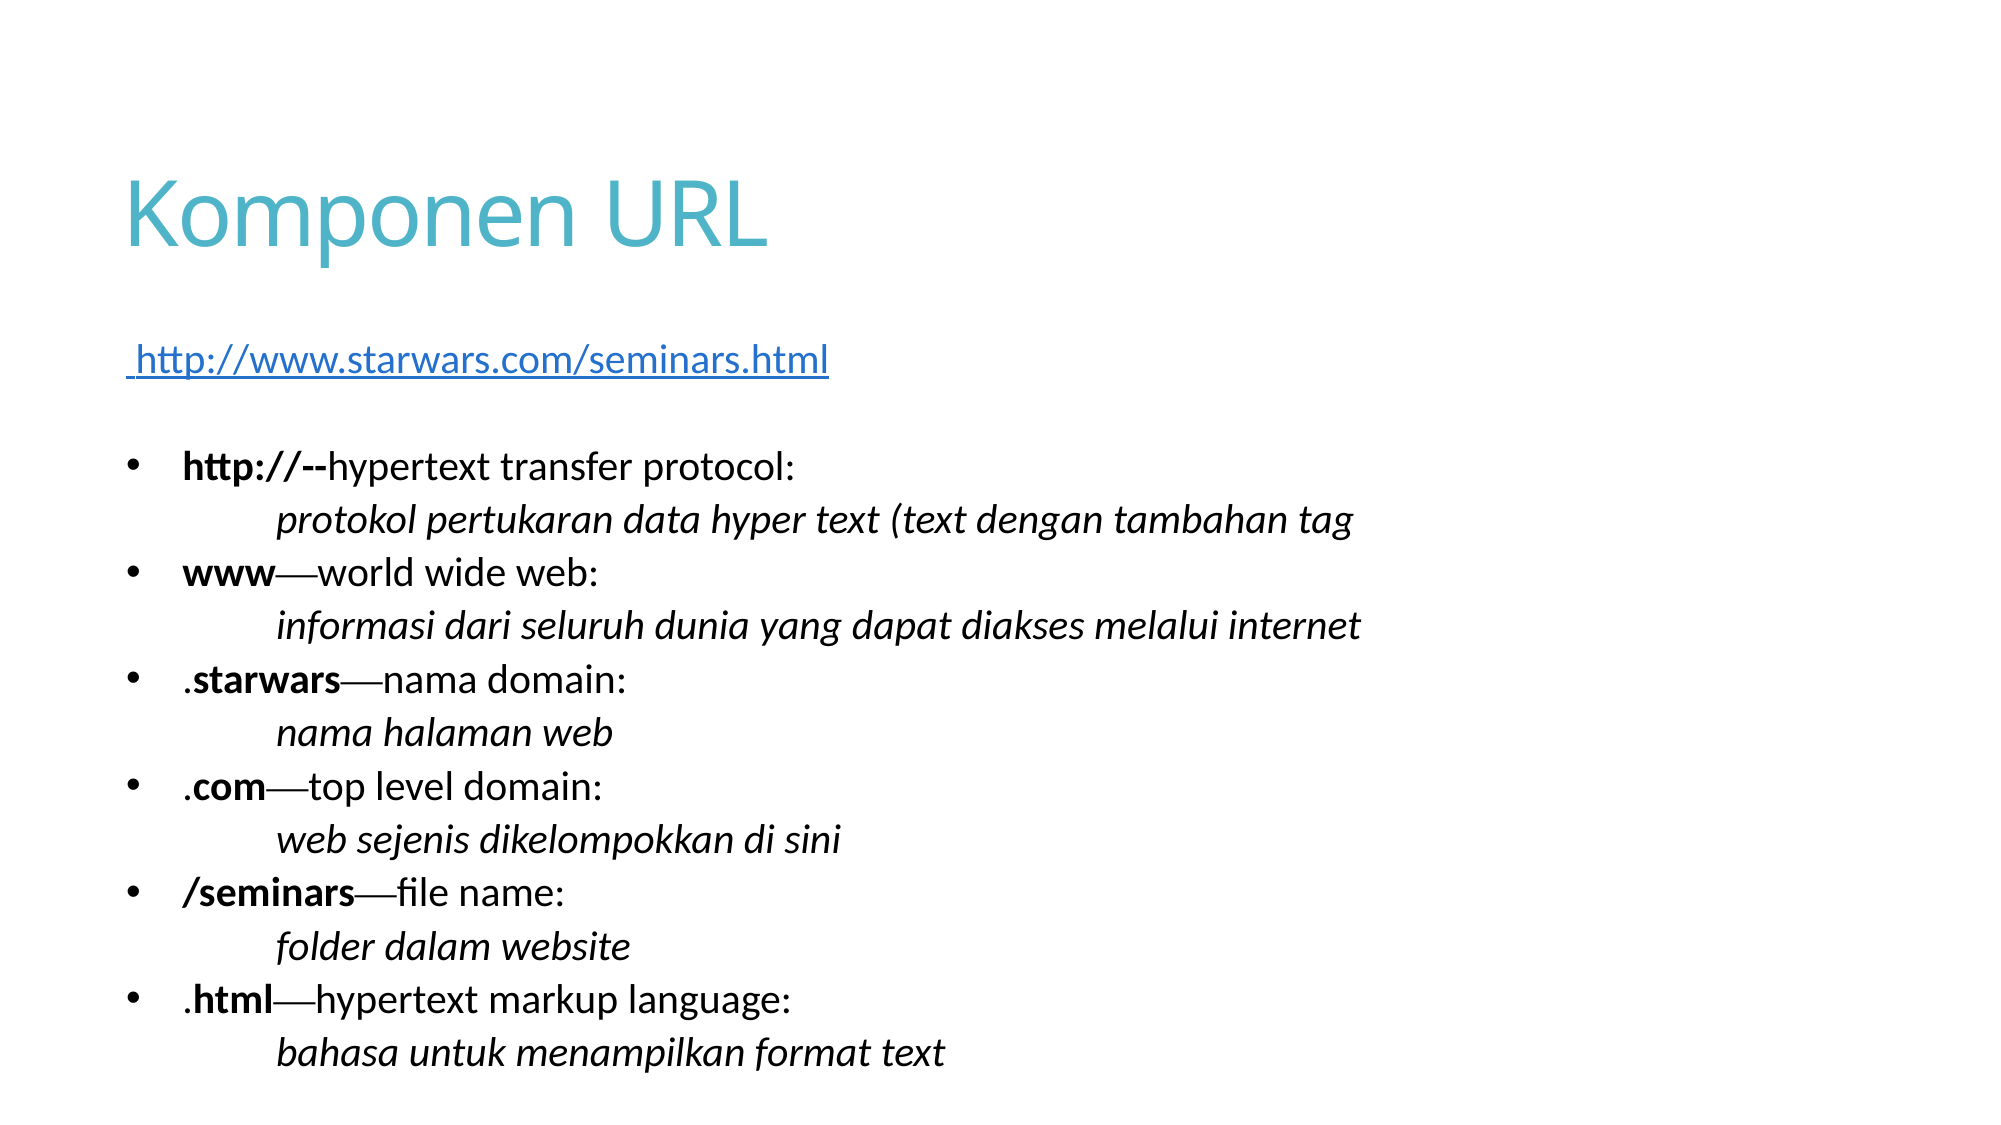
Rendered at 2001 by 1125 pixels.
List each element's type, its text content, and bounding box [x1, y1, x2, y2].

list http://www.starwars.com/seminars.html http://--hypertext transfer protocol: protokol pertukaran data hyper text (text dengan tambahan tag www—world wide web: informasi dari seluruh dunia yang dapat diakses melalui internet .starwars—nama domain: nama halaman web .com—top level domain: web sejenis dikelompokkan di sini /seminars—file name: folder dalam website .html—hypertext markup language: bahasa untuk menampilkan format text [111, 329, 1876, 1102]
title Komponen URL [107, 81, 1875, 354]
